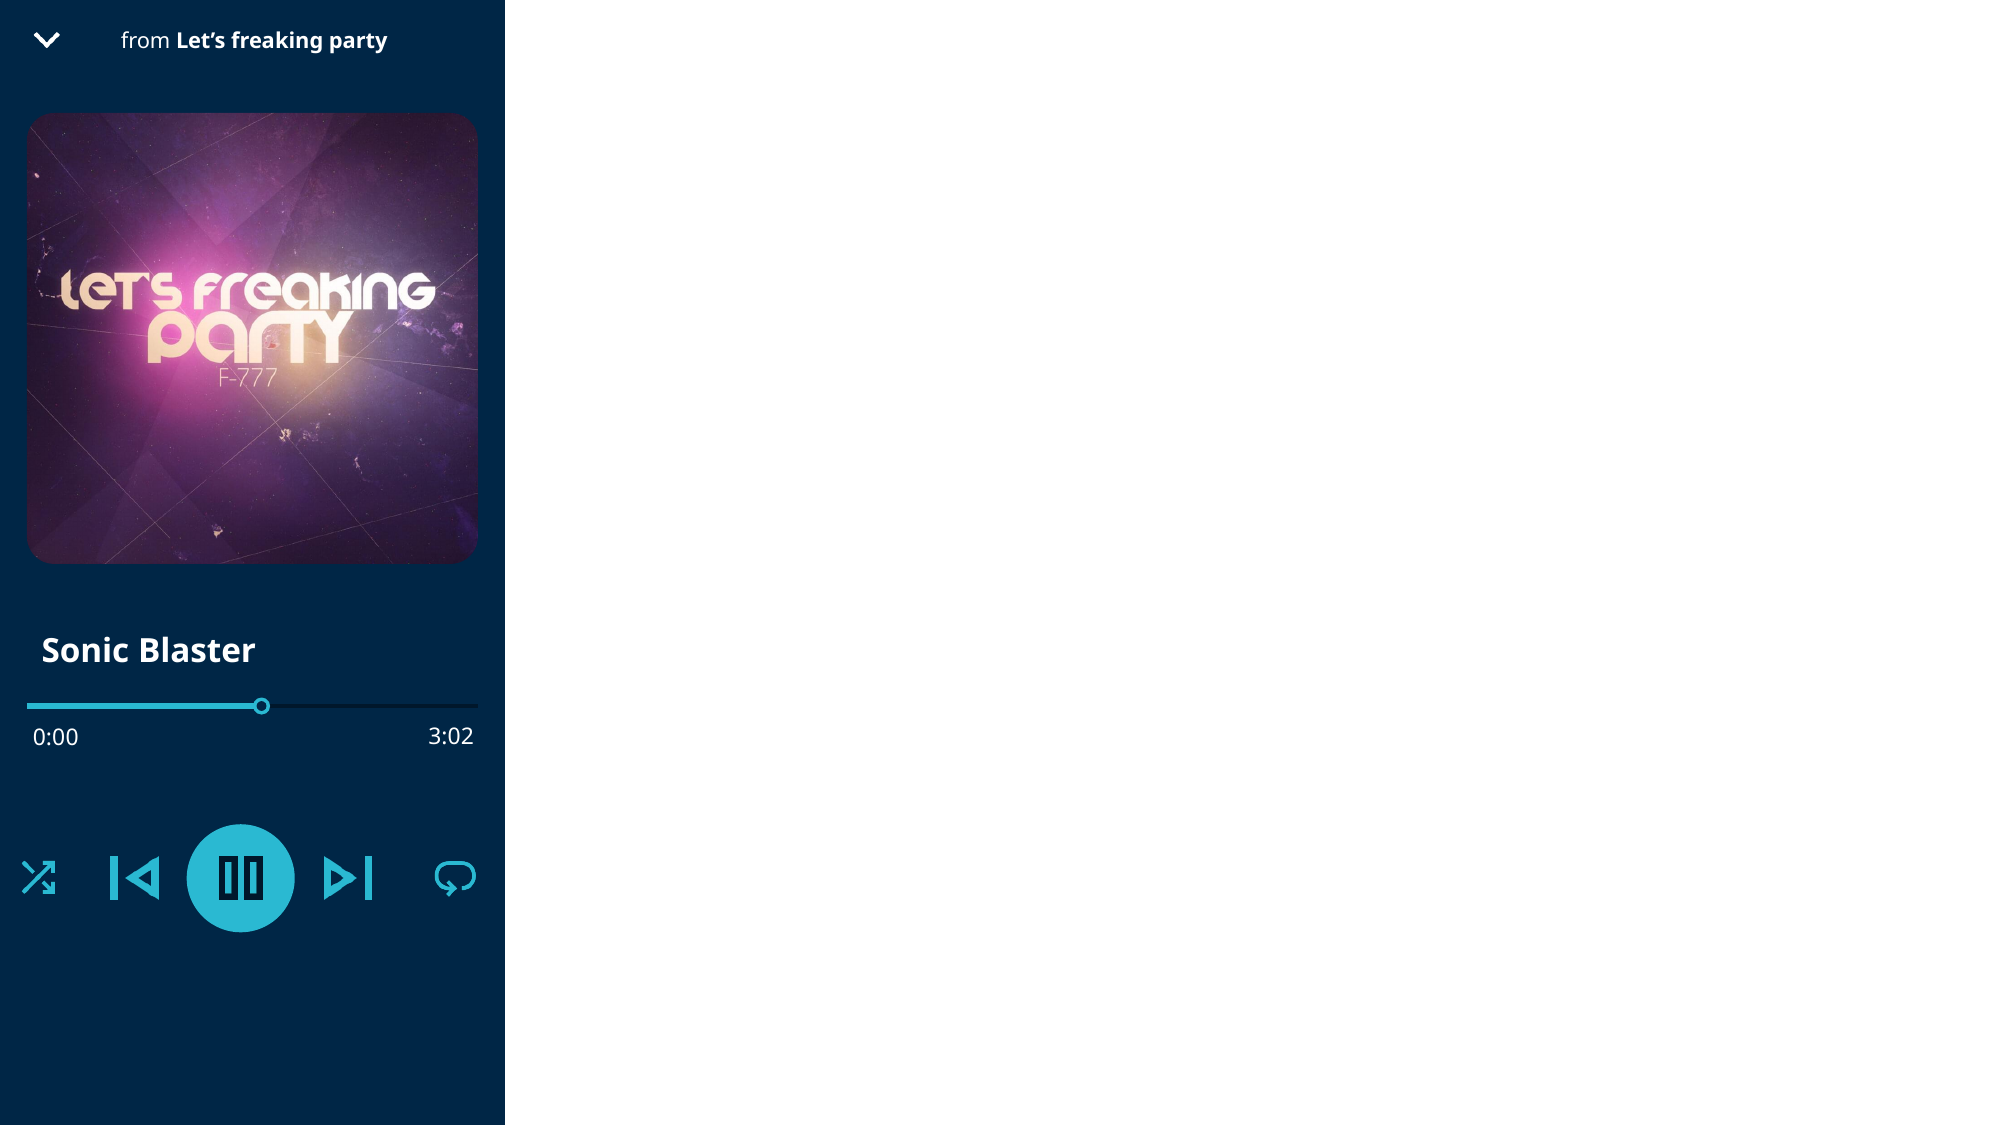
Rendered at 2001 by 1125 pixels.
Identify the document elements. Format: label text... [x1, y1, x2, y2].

text_box [251, 695, 272, 705]
text_box [255, 699, 268, 705]
text_box 0:00 [18, 714, 110, 758]
text_box [185, 822, 297, 934]
picture [202, 839, 278, 915]
picture [430, 852, 481, 903]
text_box [0, 0, 506, 1125]
picture [19, 13, 73, 67]
text_box 3:02 [413, 714, 505, 757]
picture [26, 112, 479, 565]
text_box [251, 707, 272, 717]
text_box Sonic Blaster [26, 621, 380, 677]
text_box [255, 707, 268, 713]
picture [88, 832, 179, 923]
picture [13, 852, 64, 903]
text_box from Let’s freaking party [106, 19, 470, 61]
picture [302, 832, 393, 923]
